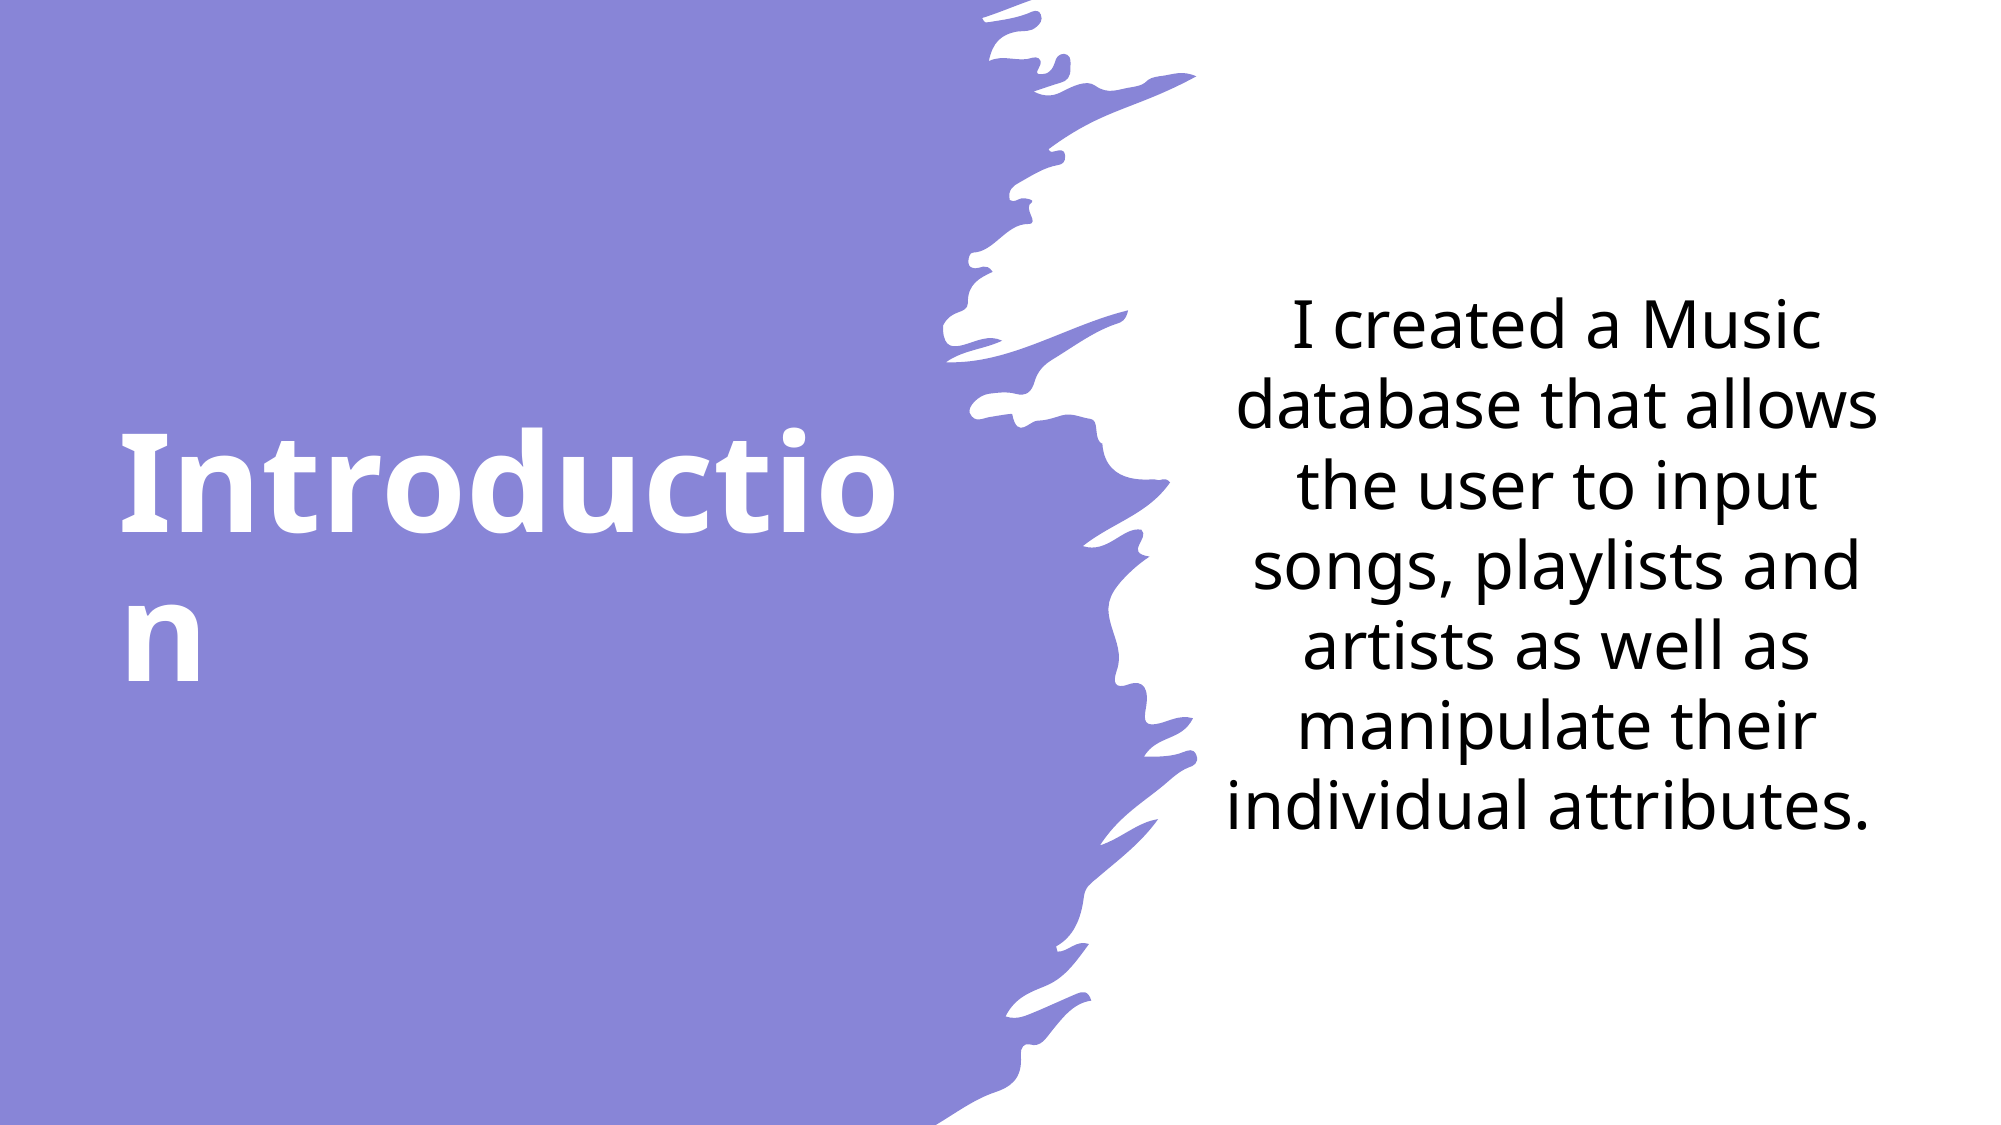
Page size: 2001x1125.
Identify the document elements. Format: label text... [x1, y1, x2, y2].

title Introduction [103, 174, 943, 951]
text_box [940, 0, 2000, 1125]
text_box [0, 0, 1199, 1125]
list I created a Music database that allows the user to input songs, playlists and artists as well as manipulate their individual attributes. [1197, 164, 1919, 961]
